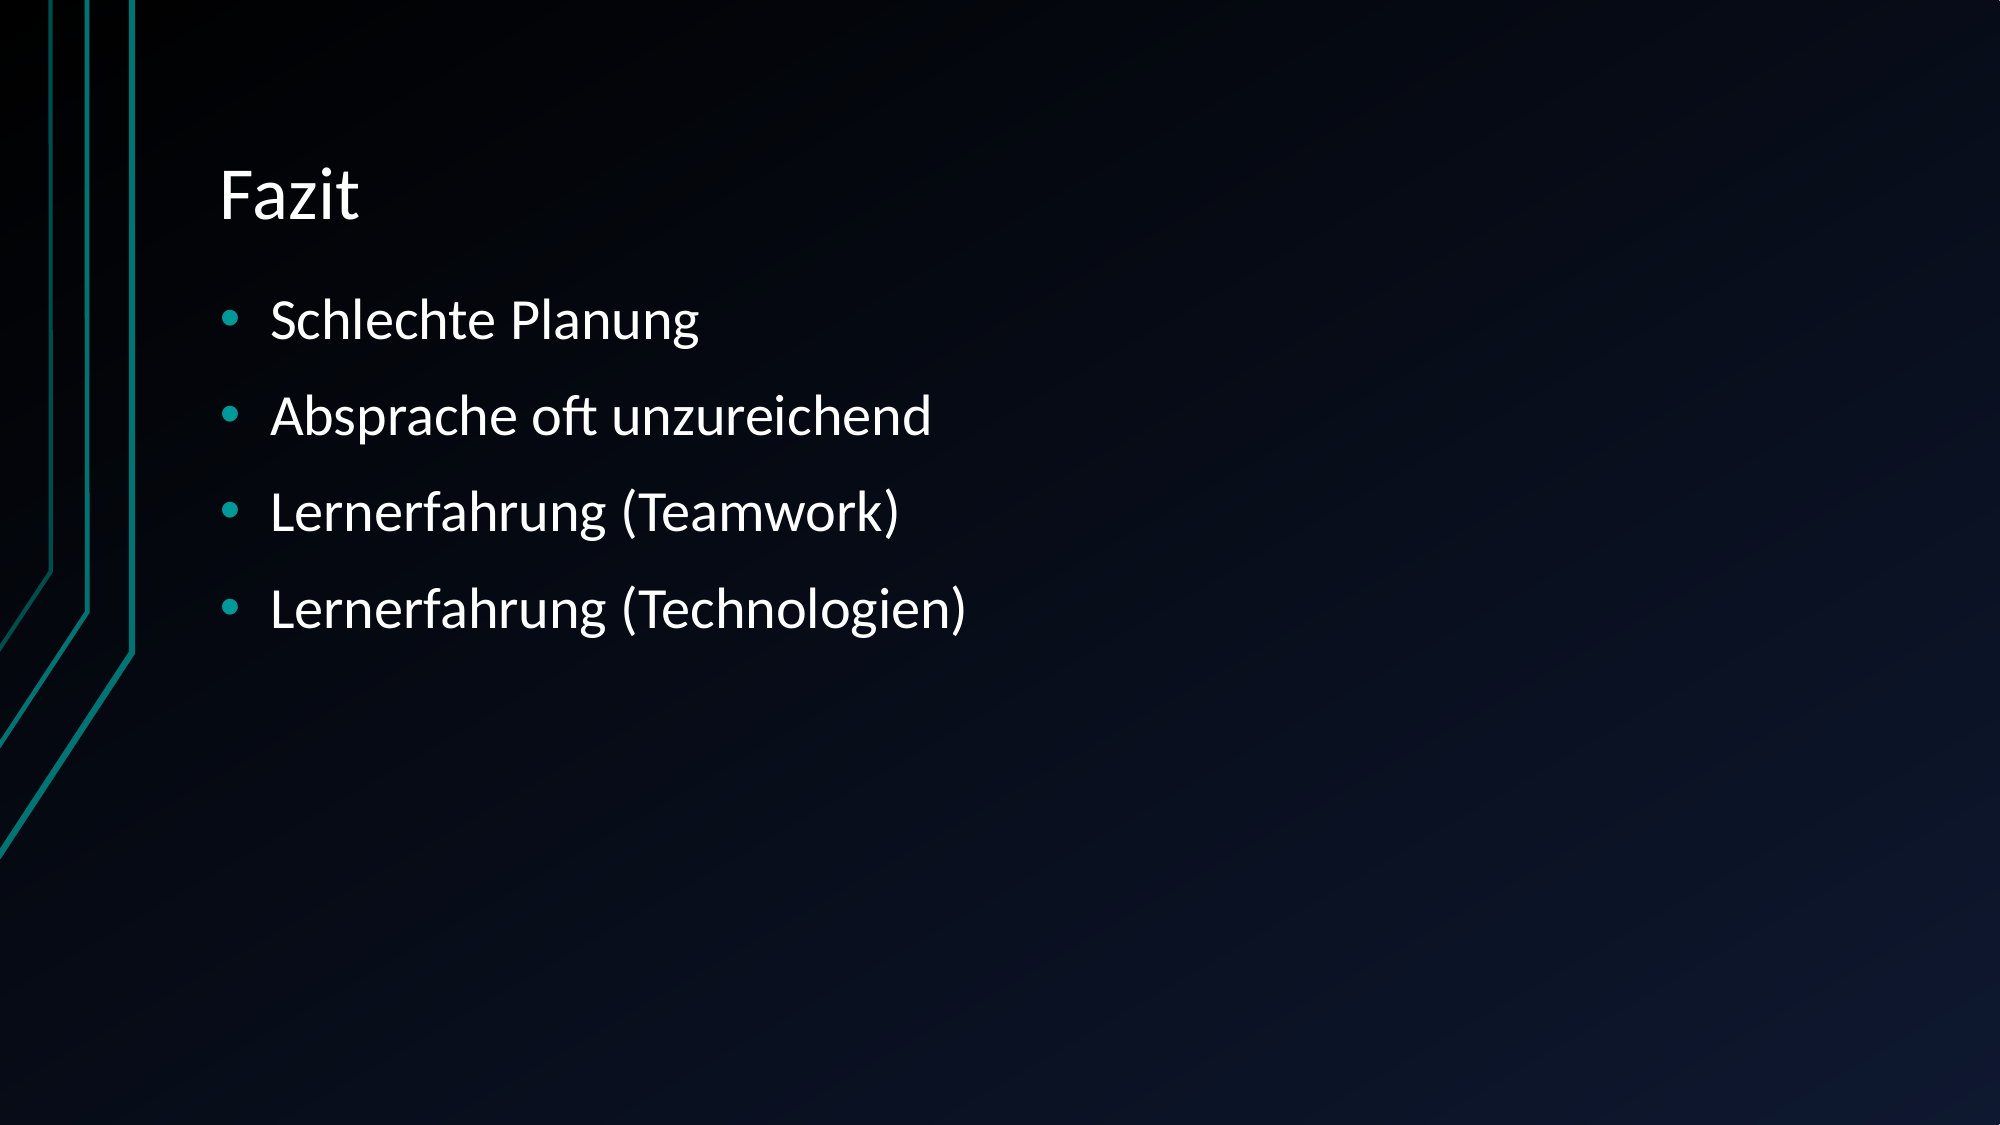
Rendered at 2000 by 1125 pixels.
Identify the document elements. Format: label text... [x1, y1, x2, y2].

list Schlechte Planung Absprache oft unzureichend Lernerfahrung (Teamwork) Lernerfahrung (Technologien) [199, 279, 1900, 1012]
title Fazit [199, 45, 1900, 246]
